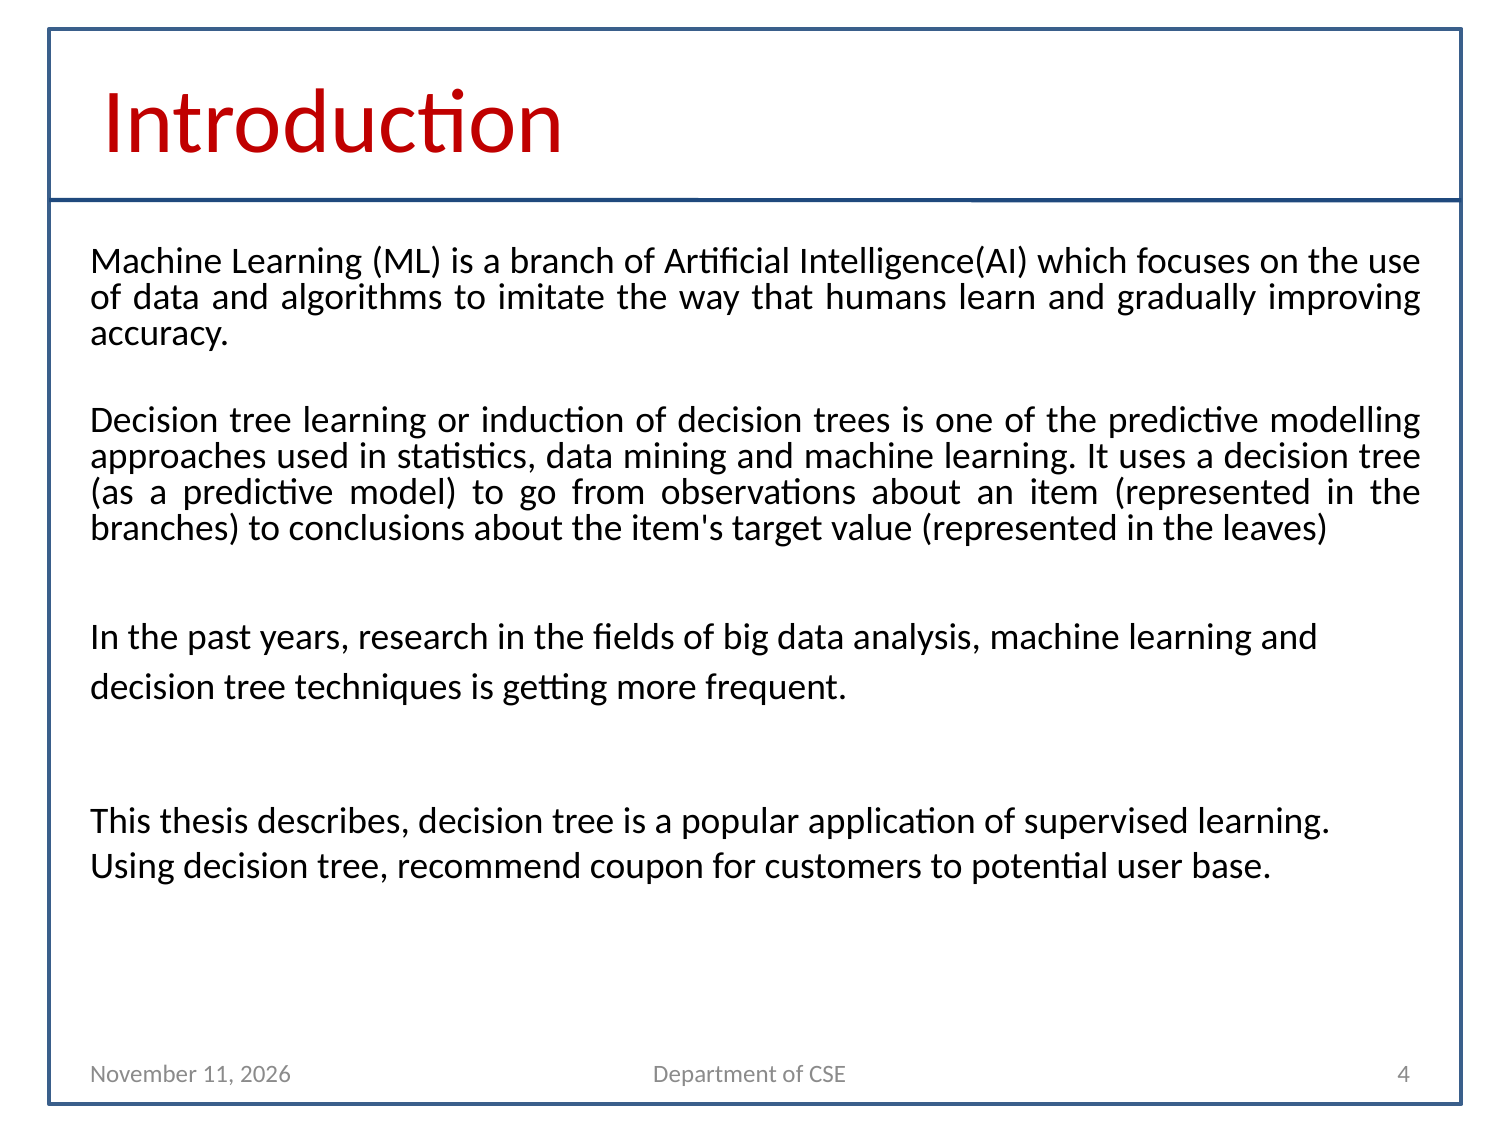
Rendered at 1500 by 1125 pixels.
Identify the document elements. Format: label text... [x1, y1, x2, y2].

slide_number 4 [1074, 1042, 1425, 1103]
text_box Introduction [87, 62, 1438, 170]
text_box Machine Learning (ML) is a branch of Artificial Intelligence(AI) which focuses on the use of data and algorithms to imitate the way that humans learn and gradually improving accuracy. Decision tree learning or induction of decision trees is one of the predictive modelling approaches used in statistics, data mining and machine learning. It uses a decision tree (as a predictive model) to go from observations about an item (represented in the branches) to conclusions about the item's target value (represented in the leaves) In the past years, research in the fields of big data analysis, machine learning and decision tree techniques is getting more frequent. This thesis describes, decision tree is a popular application of supervised learning. Using decision tree, recommend coupon for customers to potential user base. [74, 237, 1438, 1025]
footer Department of CSE [512, 1042, 988, 1103]
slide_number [75, 1042, 425, 1103]
